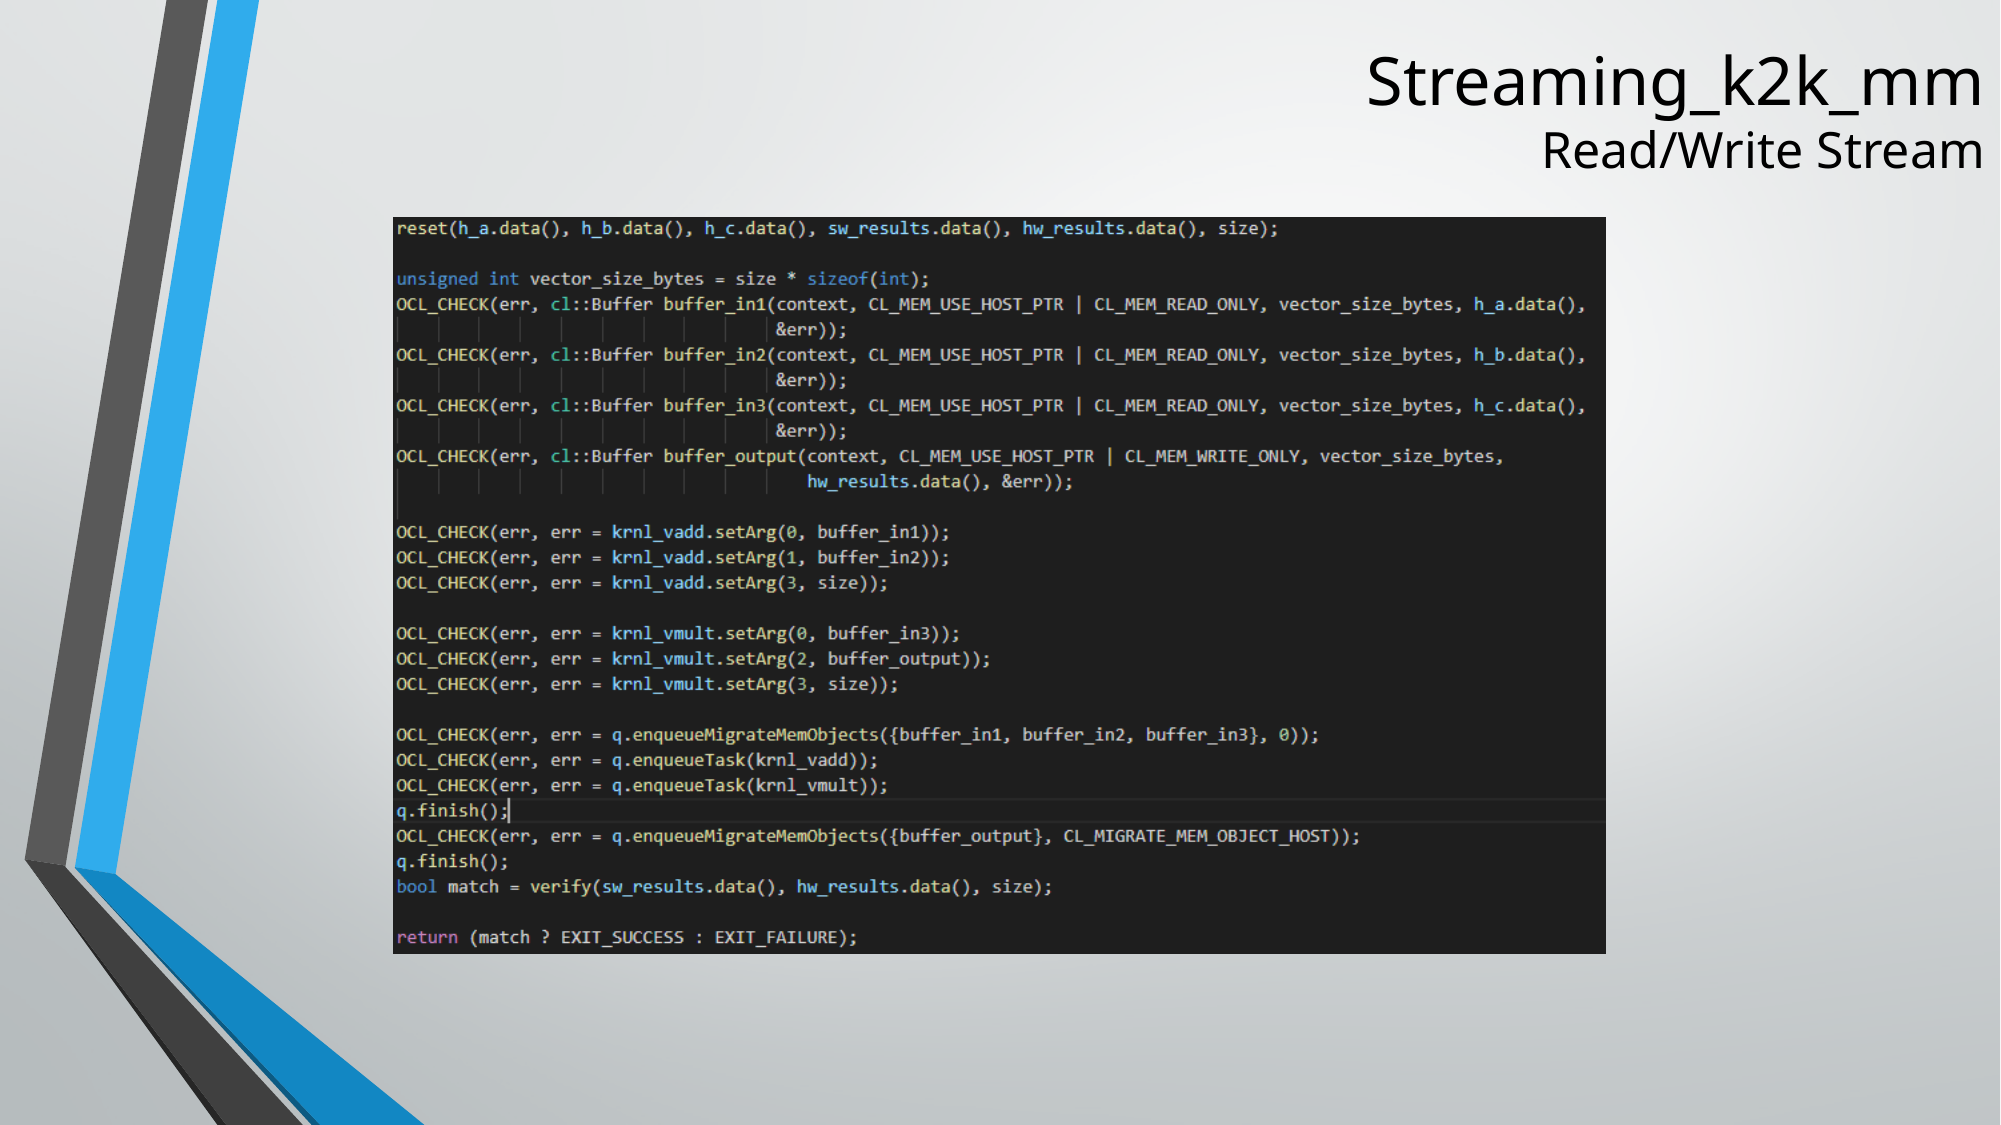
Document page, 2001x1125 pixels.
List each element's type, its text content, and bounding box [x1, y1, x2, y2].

title Streaming_k2k_mm Read/Write Stream [826, 0, 2000, 218]
picture [393, 217, 1606, 954]
